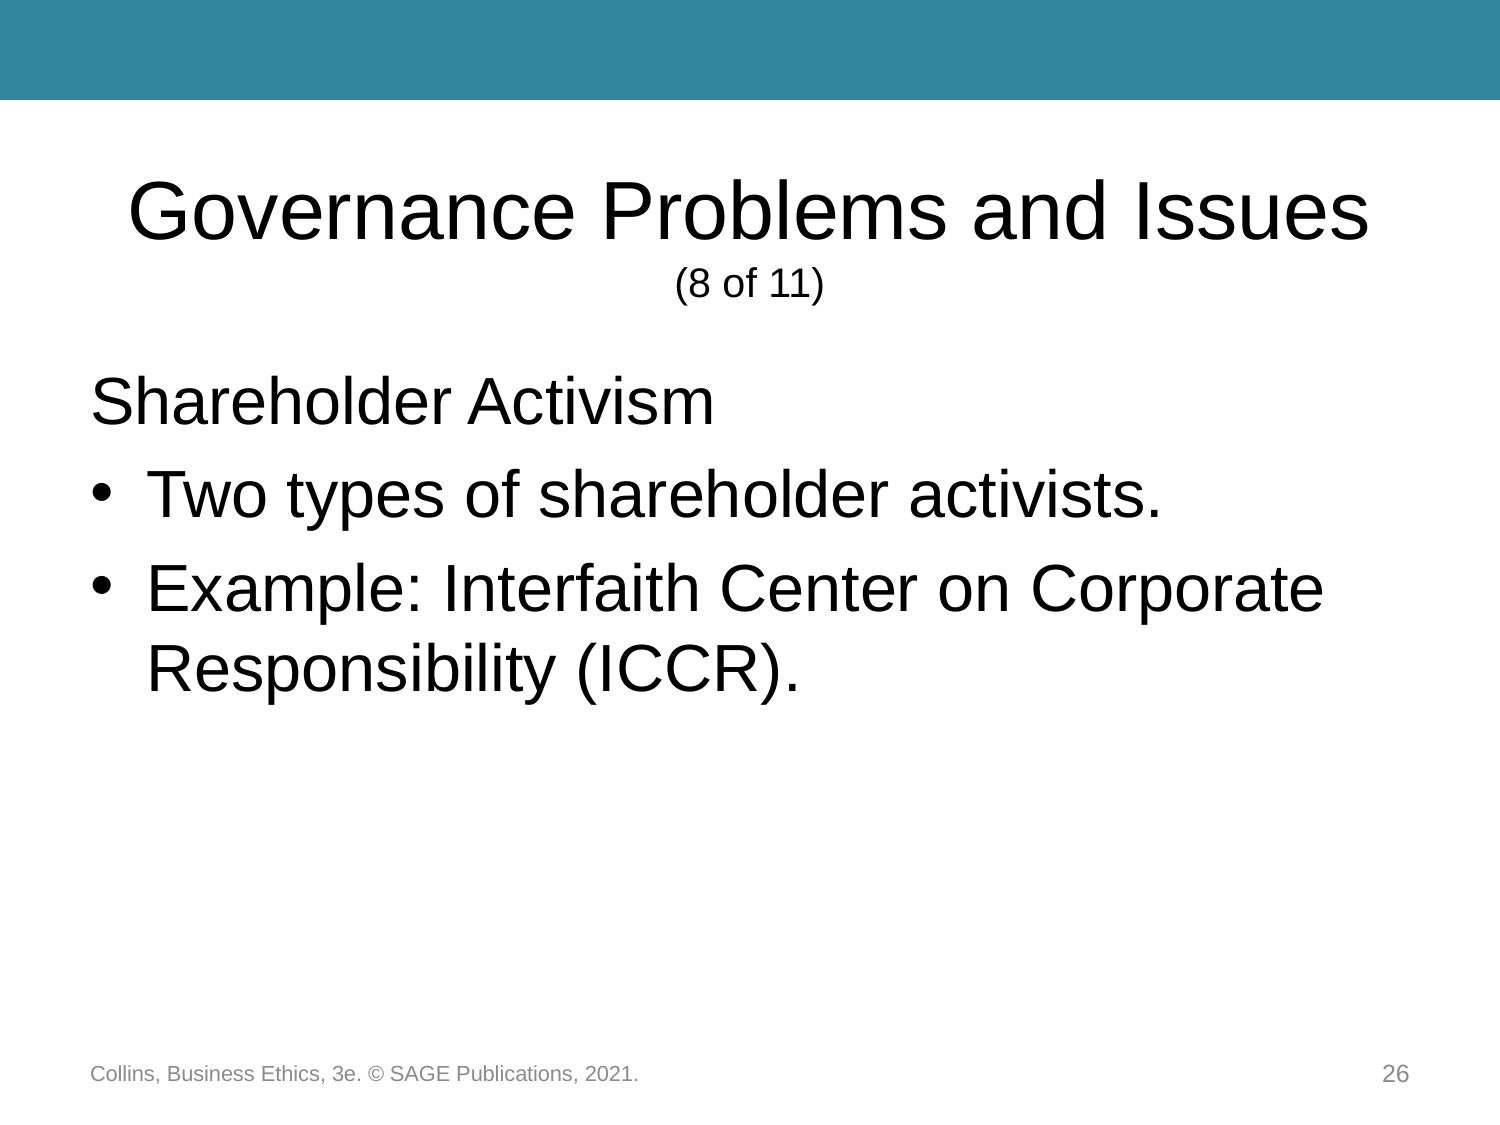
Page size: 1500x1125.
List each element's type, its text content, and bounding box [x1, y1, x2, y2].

slide_number 26 [1350, 1042, 1425, 1103]
list Shareholder Activism Two types of shareholder activists. Example: Interfaith Center on Corporate Responsibility (ICCR). [75, 350, 1425, 1005]
footer Collins, Business Ethics, 3e. © SAGE Publications, 2021. [75, 1042, 1313, 1103]
title Governance Problems and Issues (8 of 11) [75, 137, 1425, 325]
